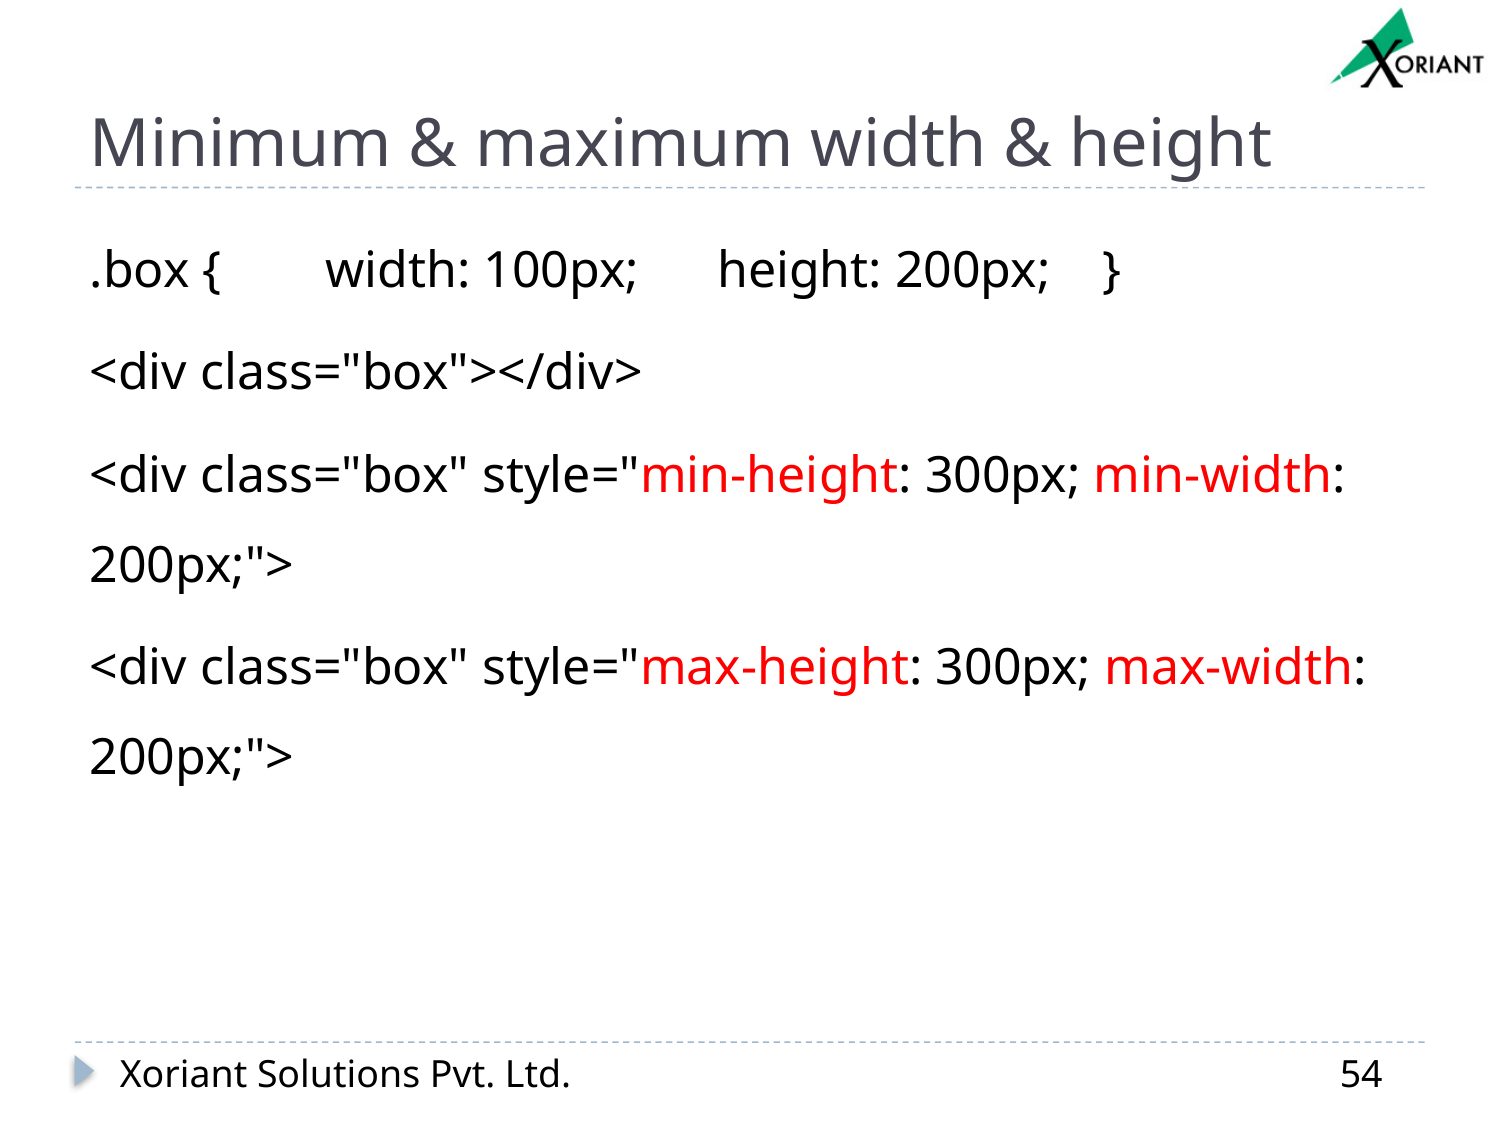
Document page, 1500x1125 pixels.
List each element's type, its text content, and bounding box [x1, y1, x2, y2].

list .box { width: 100px; height: 200px; } <div class="box"></div> <div class="box" style="min-height: 300px; min-width: 200px;"> <div class="box" style="max-height: 300px; max-width: 200px;"> [75, 200, 1425, 973]
title Minimum & maximum width & height [75, 24, 1425, 188]
picture [1325, 0, 1500, 91]
slide_number 54 [1325, 1042, 1425, 1103]
footer Xoriant Solutions Pvt. Ltd. [105, 1042, 675, 1103]
